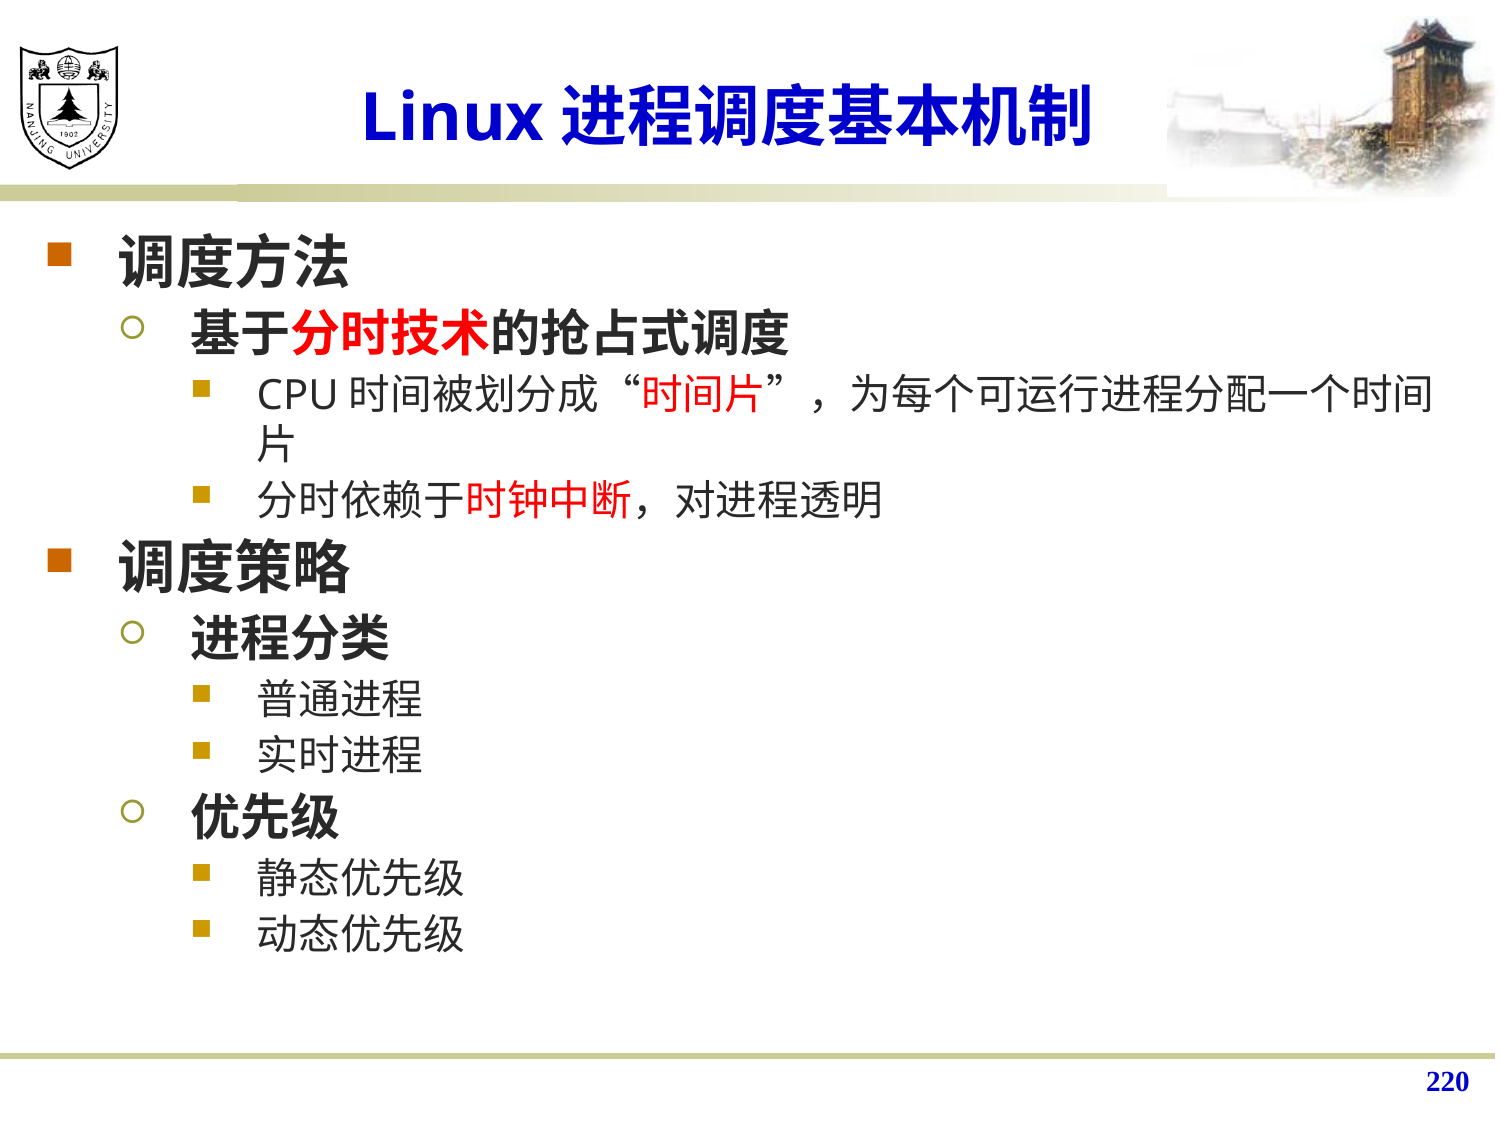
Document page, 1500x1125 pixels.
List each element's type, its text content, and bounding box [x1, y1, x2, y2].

slide_number 220 [1399, 1054, 1496, 1125]
picture [1167, 16, 1495, 197]
picture [14, 42, 124, 173]
picture [0, 1053, 1495, 1059]
list 调度方法 基于分时技术的抢占式调度 CPU时间被划分成“时间片”，为每个可运行进程分配一个时间片 分时依赖于时钟中断，对进程透明 调度策略 进程分类 普通进程 实时进程 优先级 静态优先级 动态优先级 [29, 217, 1471, 1042]
title Linux进程调度基本机制 [123, 66, 1331, 161]
